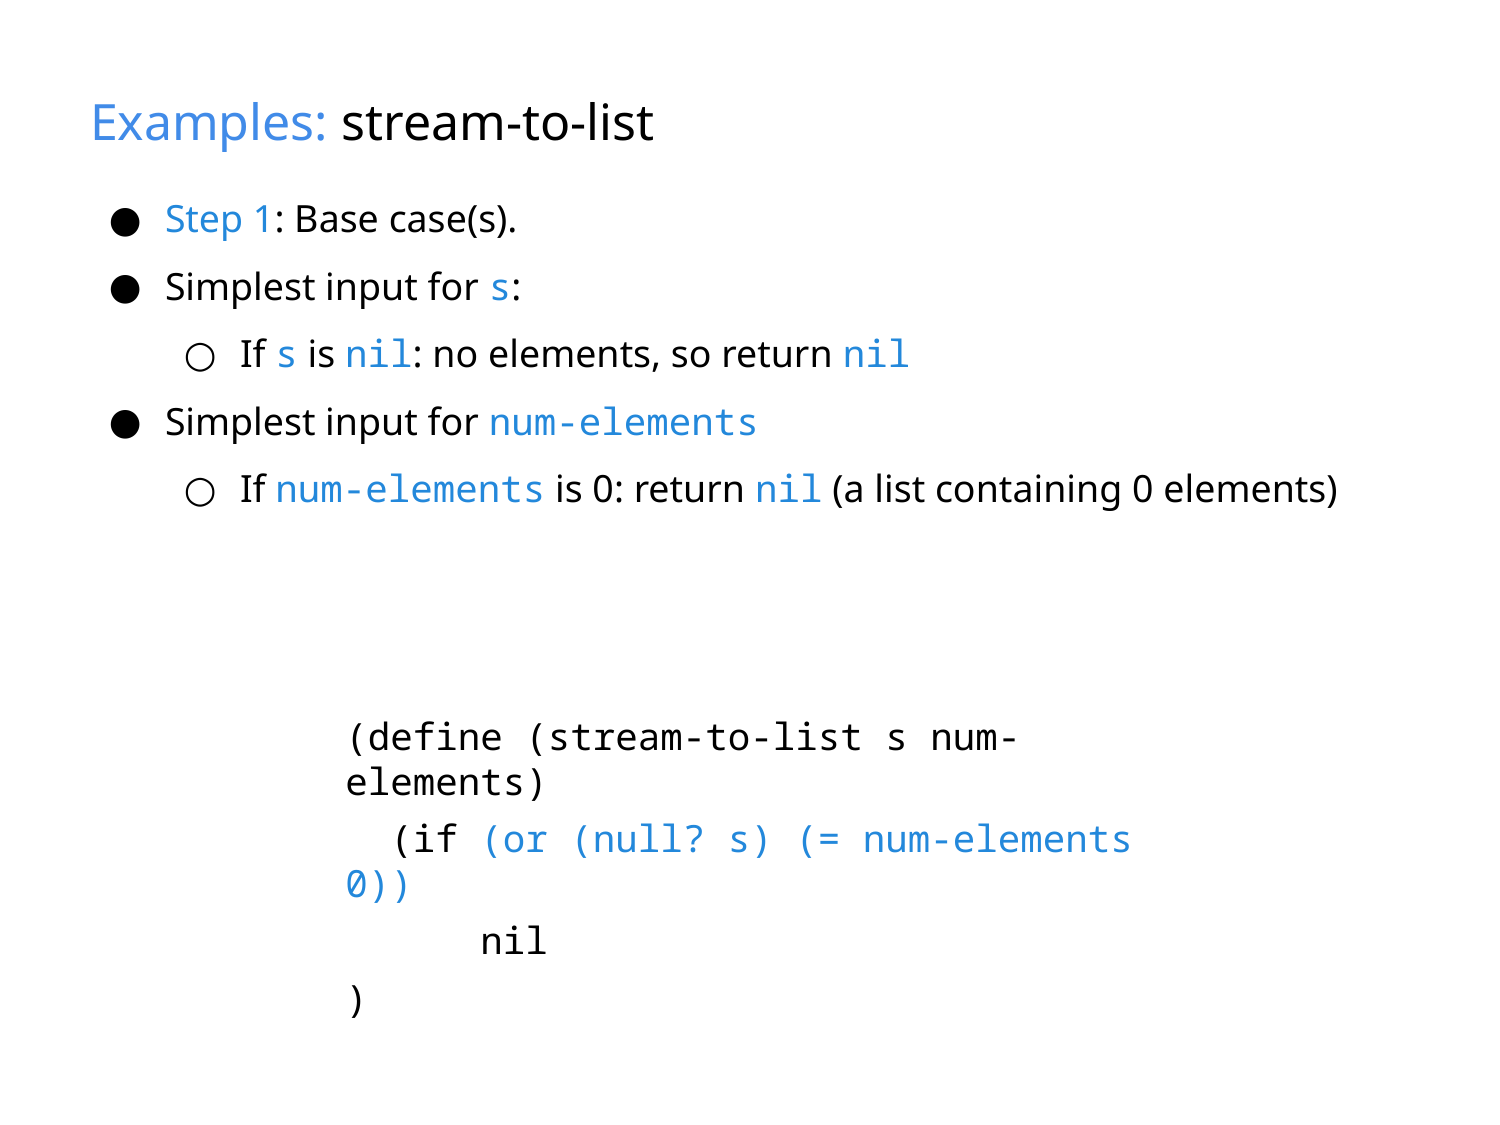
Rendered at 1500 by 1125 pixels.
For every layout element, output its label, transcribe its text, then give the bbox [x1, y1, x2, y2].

title Examples: stream-to-list [75, 36, 1425, 157]
list (define (stream-to-list s num-elements) (if (or (null? s) (= num-elements 0)) nil ) [330, 697, 1170, 949]
list Step 1: Base case(s). Simplest input for s: If s is nil: no elements, so return nil Simplest input for num-elements If num-elements is 0: return nil (a list containing 0 elements) [75, 157, 1425, 521]
